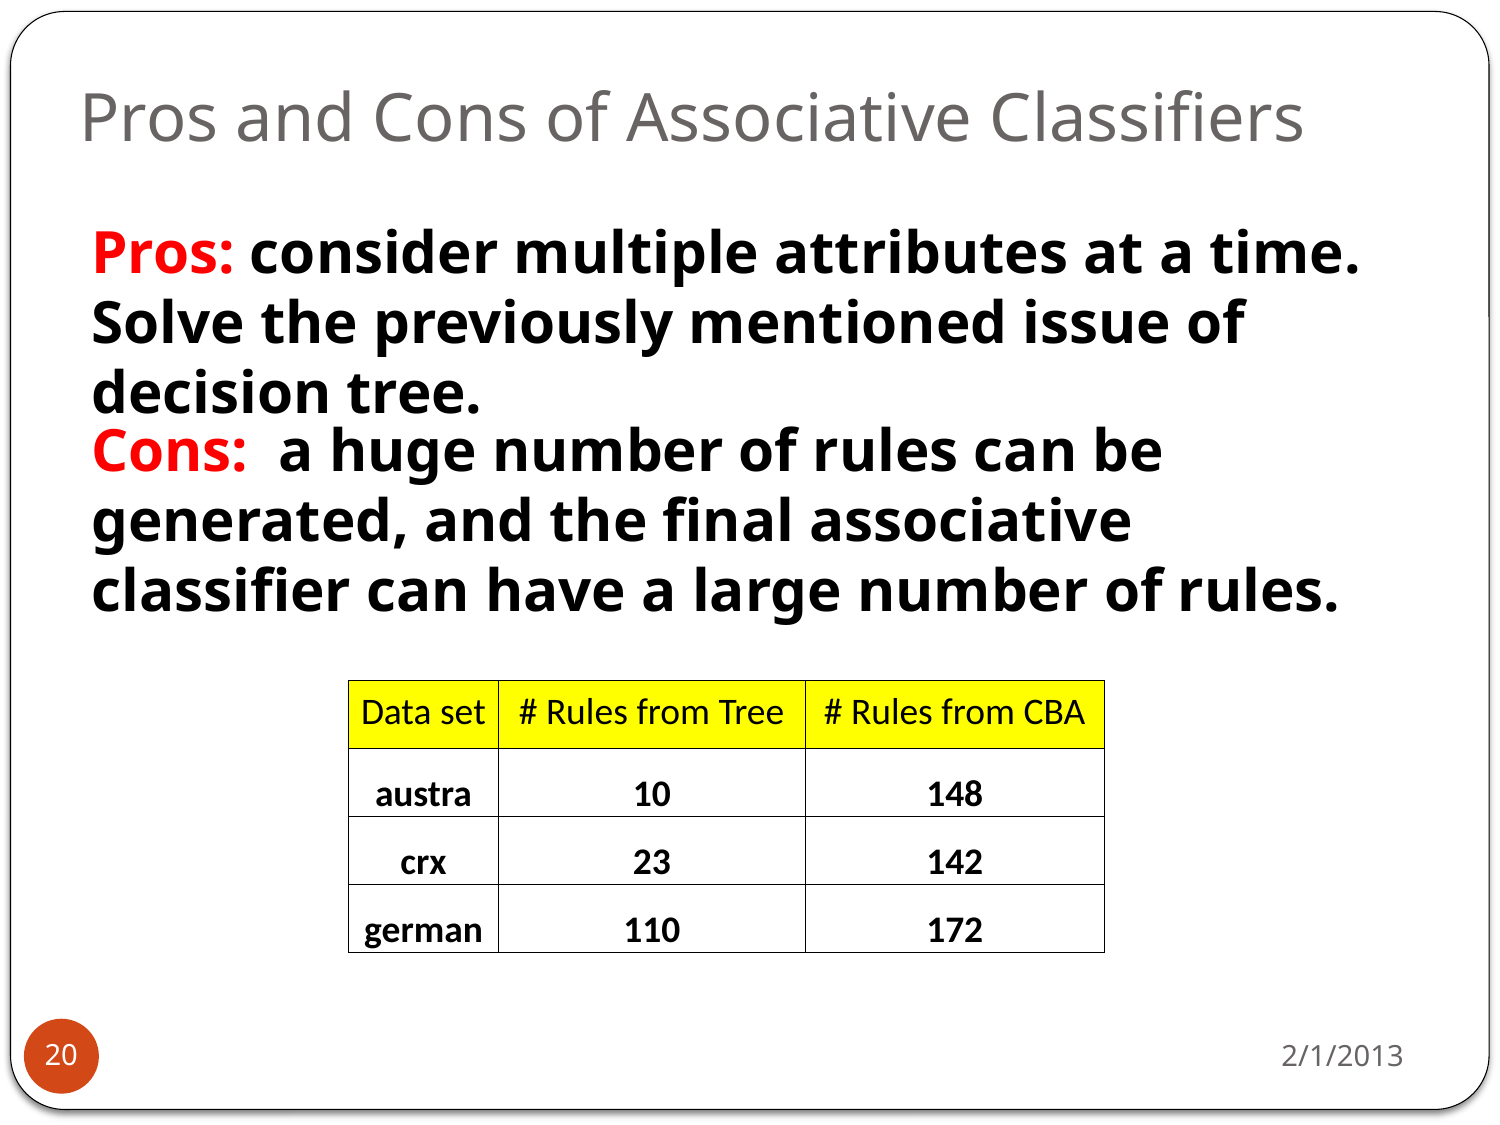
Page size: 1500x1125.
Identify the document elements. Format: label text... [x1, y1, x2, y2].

table_cell 142 [806, 817, 1104, 884]
table_header Data set [349, 681, 498, 748]
table_cell 23 [499, 817, 805, 884]
slide_number 20 [23, 1018, 99, 1094]
table_cell 110 [499, 885, 805, 952]
table_header # Rules from Tree [499, 681, 805, 748]
table_cell 172 [806, 885, 1104, 952]
title Pros and Cons of Associative Classifiers [64, 42, 1340, 171]
table_cell crx [349, 817, 498, 884]
table_cell 148 [806, 749, 1104, 816]
text_box Pros: consider multiple attributes at a time. Solve the previously mentioned issue of decision tree. [76, 208, 1400, 406]
table_cell austra [349, 749, 498, 816]
text_box Cons: a huge number of rules can be generated, and the final associative classifier can have a large number of rules. [76, 406, 1400, 631]
table_cell 10 [499, 749, 805, 816]
table_header # Rules from CBA [806, 681, 1104, 748]
table_cell german [349, 885, 498, 952]
text_box [25, 0, 76, 27]
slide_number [1012, 1015, 1419, 1094]
